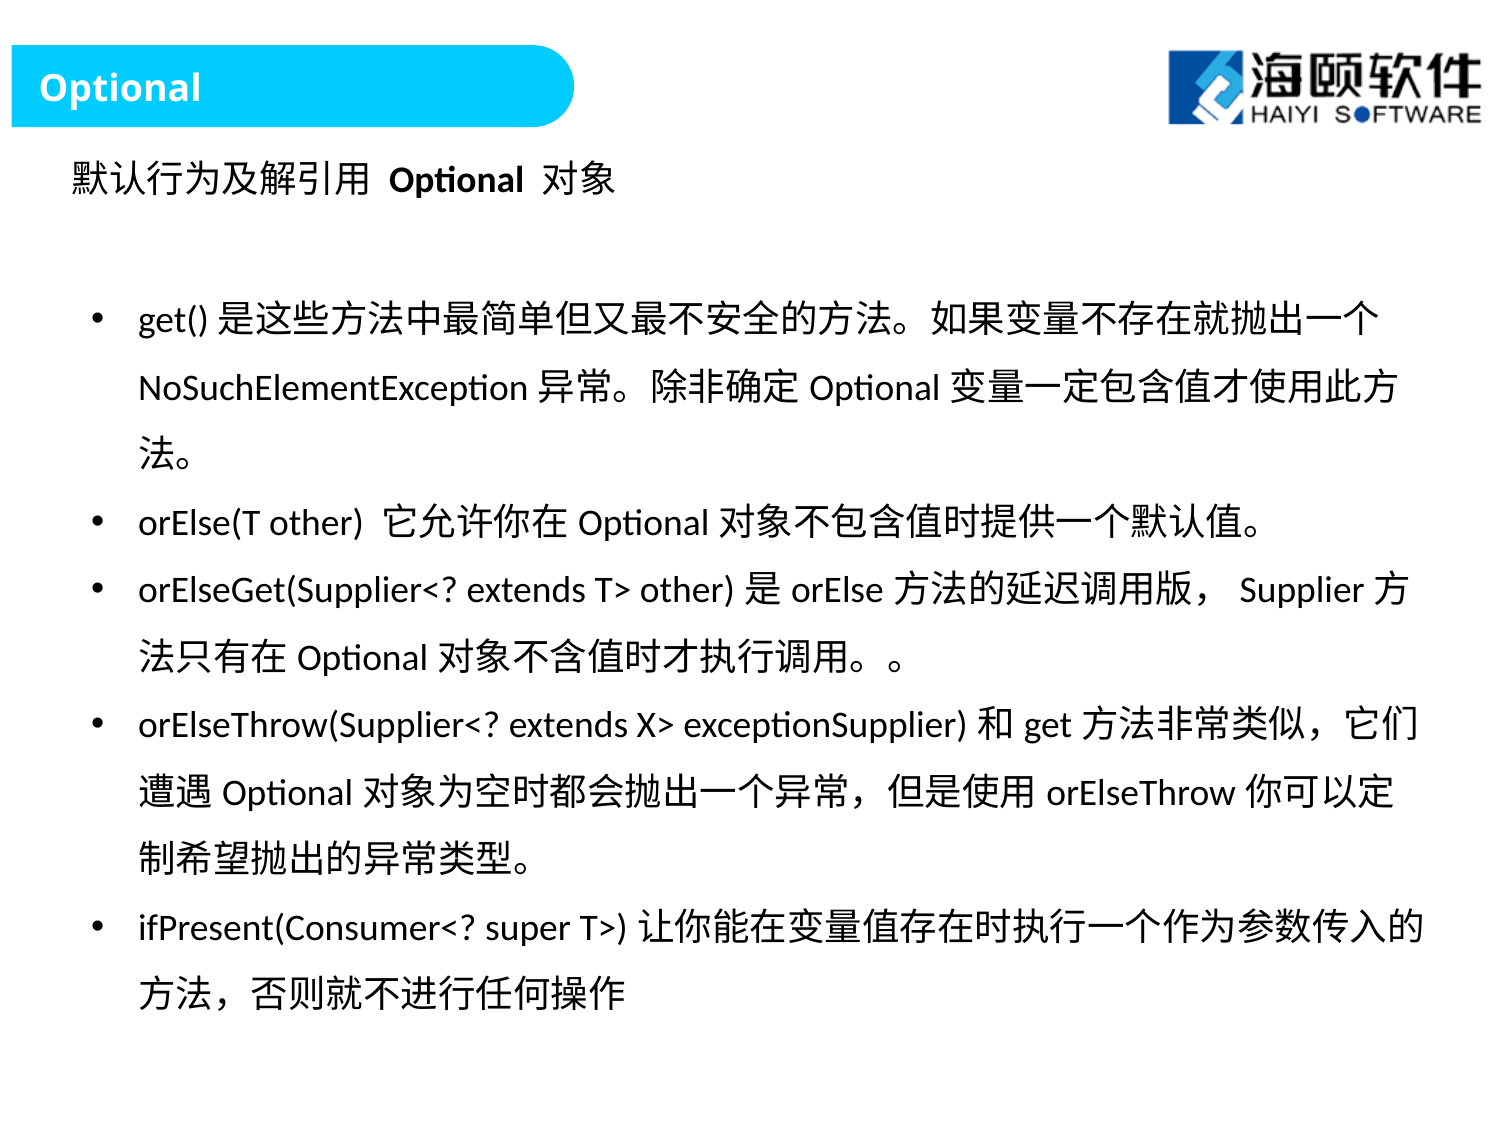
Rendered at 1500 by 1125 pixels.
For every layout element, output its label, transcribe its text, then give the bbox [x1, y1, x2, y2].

text_box get()是这些方法中最简单但又最不安全的方法。如果变量不存在就抛出一个NoSuchElementException异常。除非确定Optional变量一定包含值才使用此方法。 orElse(T other) 它允许你在Optional对象不包含值时提供一个默认值。 orElseGet(Supplier<? extends T> other)是orElse方法的延迟调用版，Supplier方法只有在Optional对象不含值时才执行调用。。 orElseThrow(Supplier<? extends X> exceptionSupplier)和get方法非常类似，它们遭遇Optional对象为空时都会抛出一个异常，但是使用orElseThrow你可以定制希望抛出的异常类型。 ifPresent(Consumer<? super T>)让你能在变量值存在时执行一个作为参数传入的方法，否则就不进行任何操作 [76, 265, 1443, 1023]
text_box Optional [23, 21, 845, 153]
text_box 默认行为及解引用 Optional 对象 [56, 147, 807, 207]
picture [1167, 46, 1489, 129]
